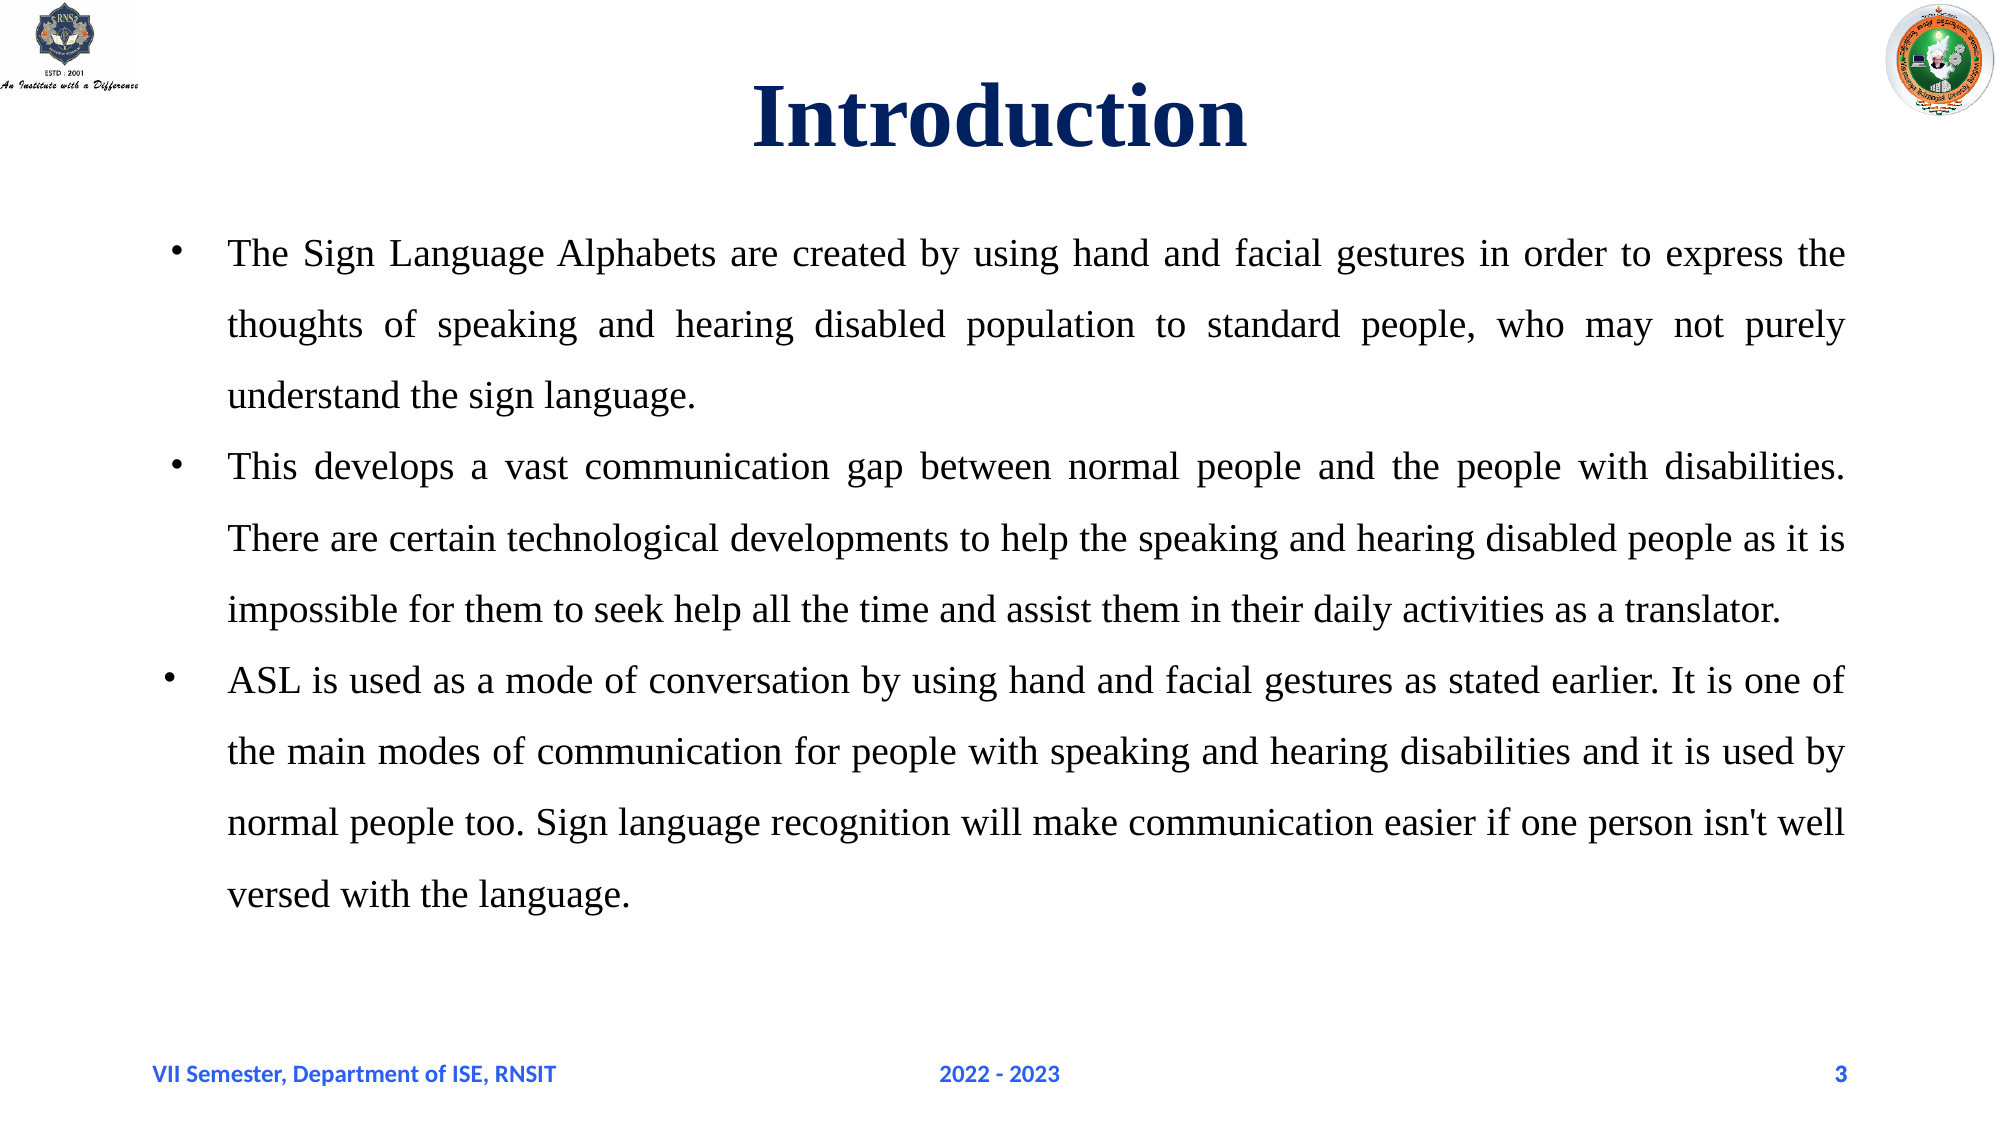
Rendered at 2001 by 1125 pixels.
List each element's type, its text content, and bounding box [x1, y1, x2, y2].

text_box VII Semester, Department of ISE, RNSIT [137, 1042, 662, 1103]
text_box 3 [1412, 1042, 1863, 1103]
picture [1882, 2, 1997, 117]
picture [0, 0, 138, 91]
text_box 2022 - 2023 [662, 1042, 1338, 1103]
title Introduction [137, 59, 1863, 174]
list The Sign Language Alphabets are created by using hand and facial gestures in order to express the thoughts of speaking and hearing disabled population to standard people, who may not purely understand the sign language. This develops a vast communication gap between normal people and the people with disabilities. There are certain technological developments to help the speaking and hearing disabled people as it is impossible for them to seek help all the time and assist them in their daily activities as a translator. ASL is used as a mode of conversation by using hand and facial gestures as stated earlier. It is one of the main modes of communication for people with speaking and hearing disabilities and it is used by normal people too. Sign language recognition will make communication easier if one person isn't well versed with the language. [137, 195, 1863, 1022]
